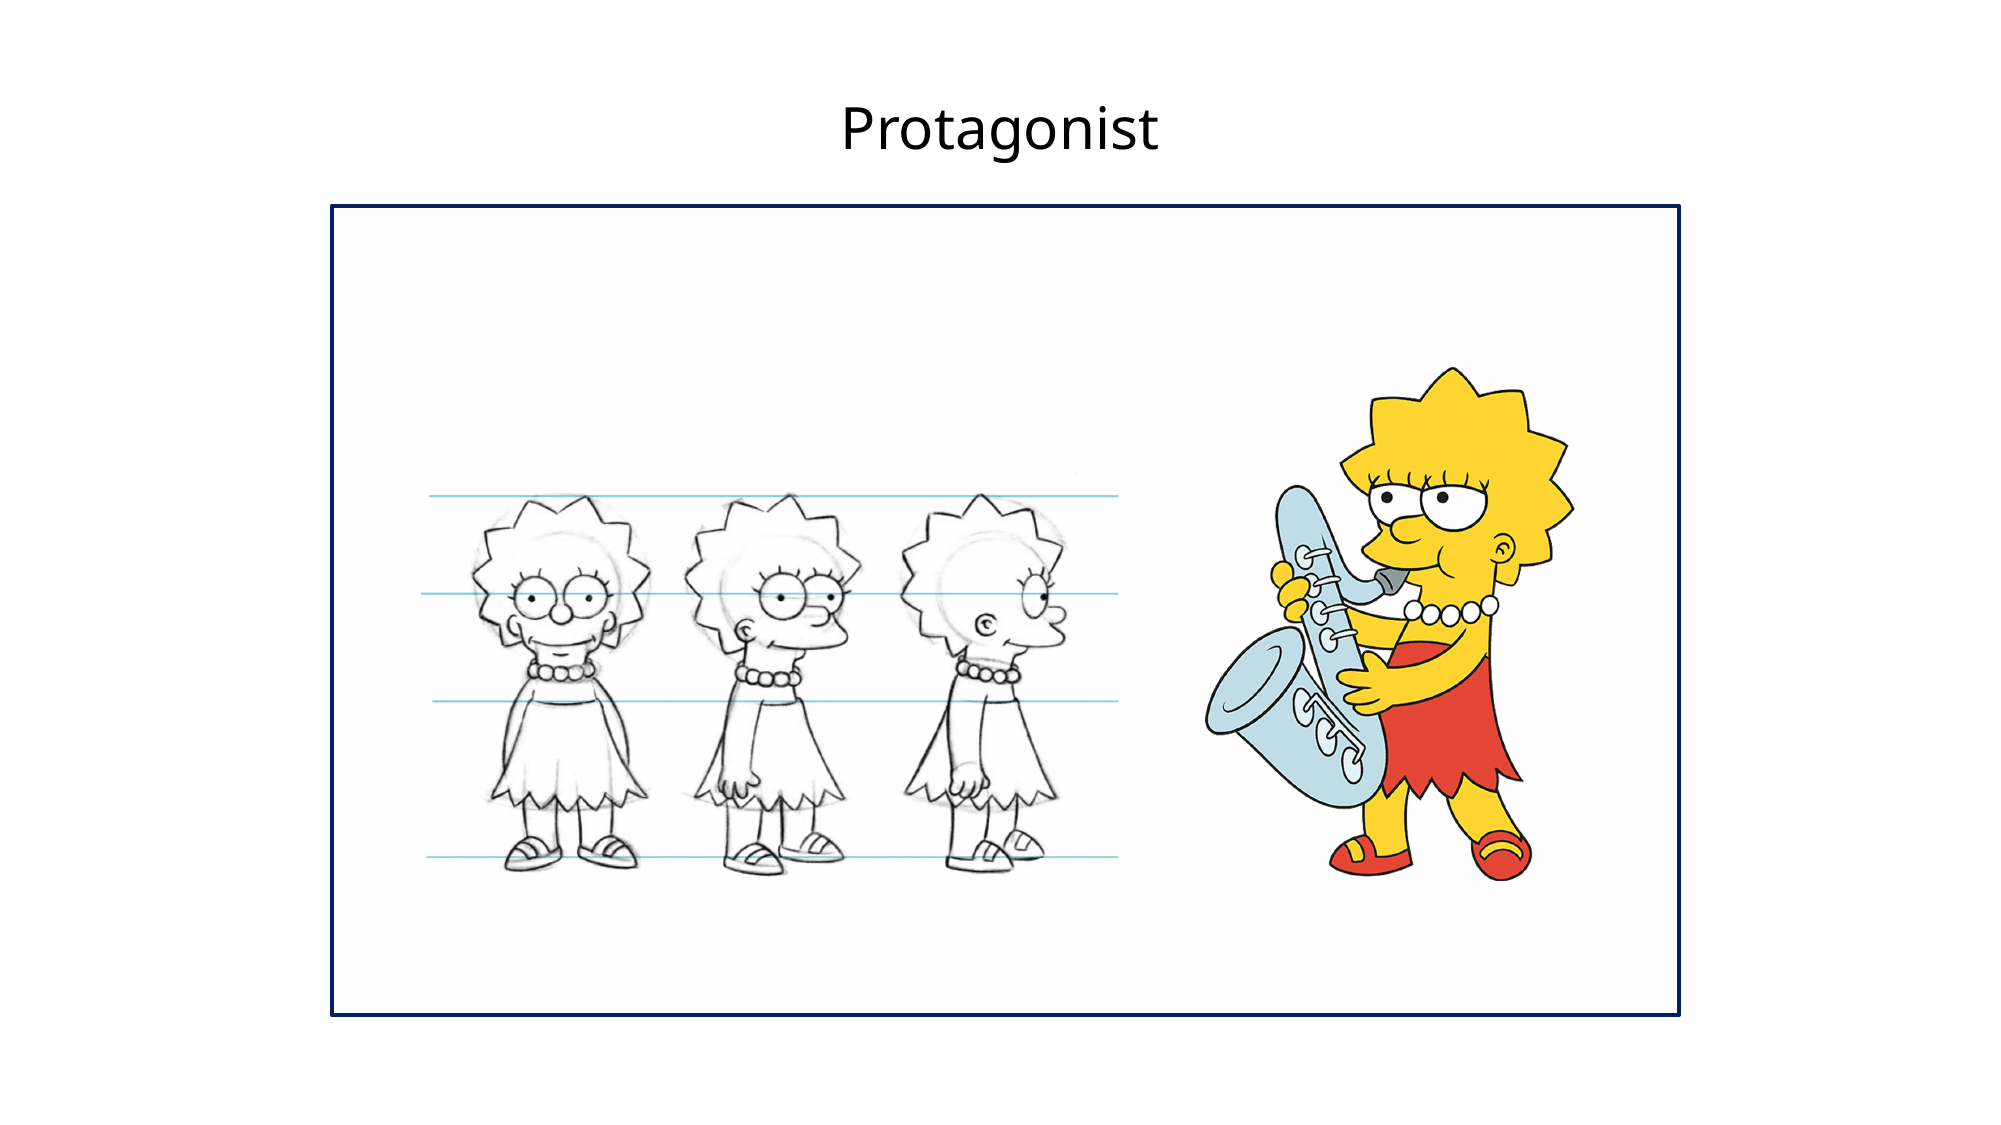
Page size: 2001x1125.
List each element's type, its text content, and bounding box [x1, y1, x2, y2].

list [334, 207, 1677, 1014]
title Protagonist [707, 59, 1293, 202]
